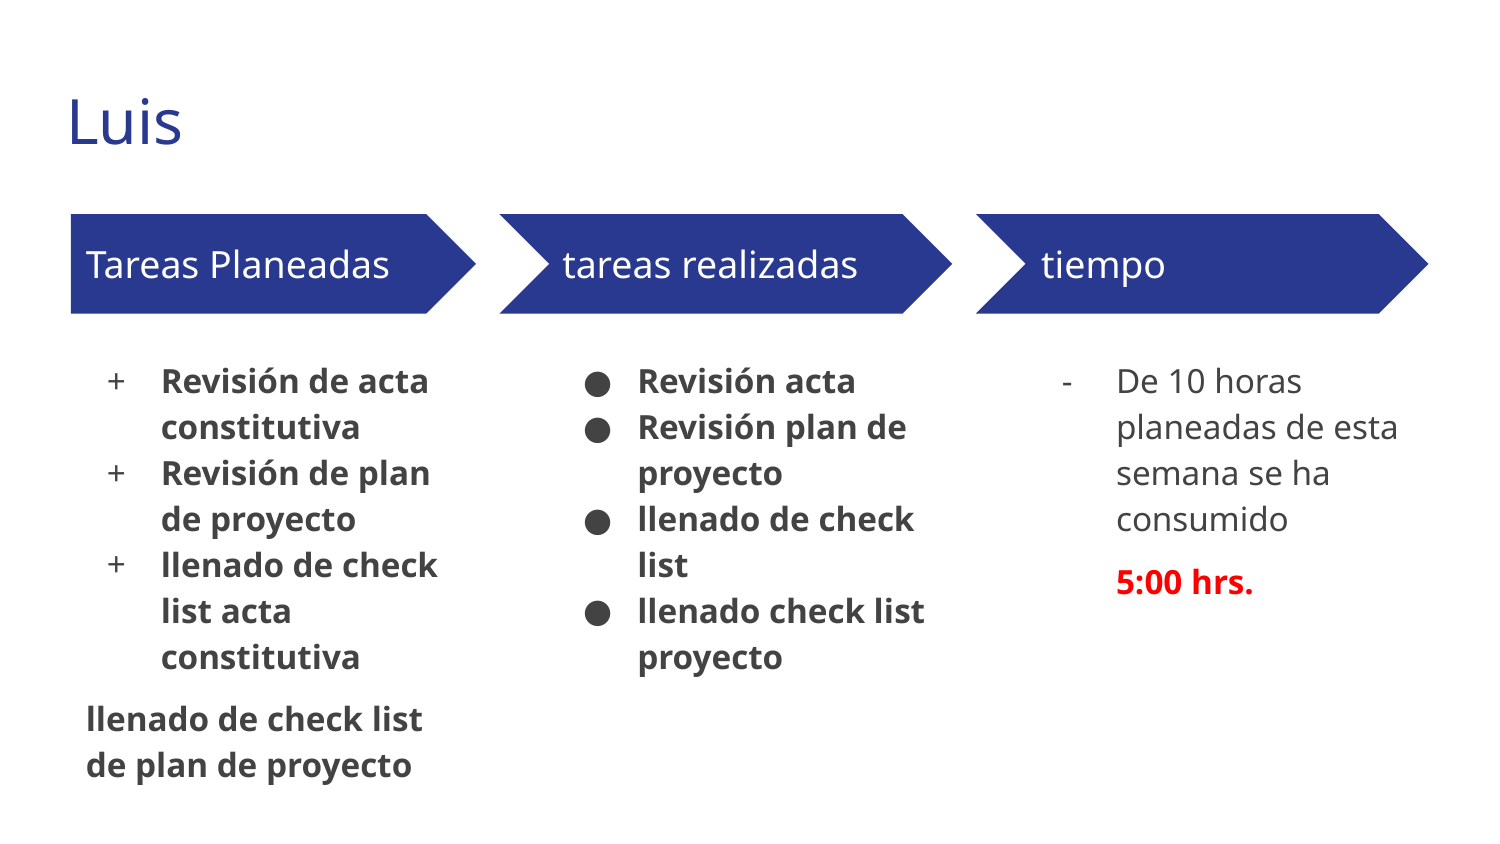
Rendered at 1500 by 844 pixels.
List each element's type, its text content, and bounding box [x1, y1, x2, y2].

list Tareas Planeadas [70, 238, 442, 290]
text_box [499, 214, 953, 314]
text_box [70, 214, 476, 314]
list Revisión acta Revisión plan de proyecto llenado de check list llenado check list proyecto [547, 339, 953, 775]
list tareas realizadas [547, 238, 918, 290]
text_box [975, 214, 1429, 314]
list tiempo [1025, 238, 1397, 290]
title Luis [51, 67, 1449, 167]
list Revisión de acta constitutiva Revisión de plan de proyecto llenado de check list acta constitutiva llenado de check list de plan de proyecto [70, 339, 477, 775]
list De 10 horas planeadas de esta semana se ha consumido 5:00 hrs. [1025, 339, 1432, 775]
